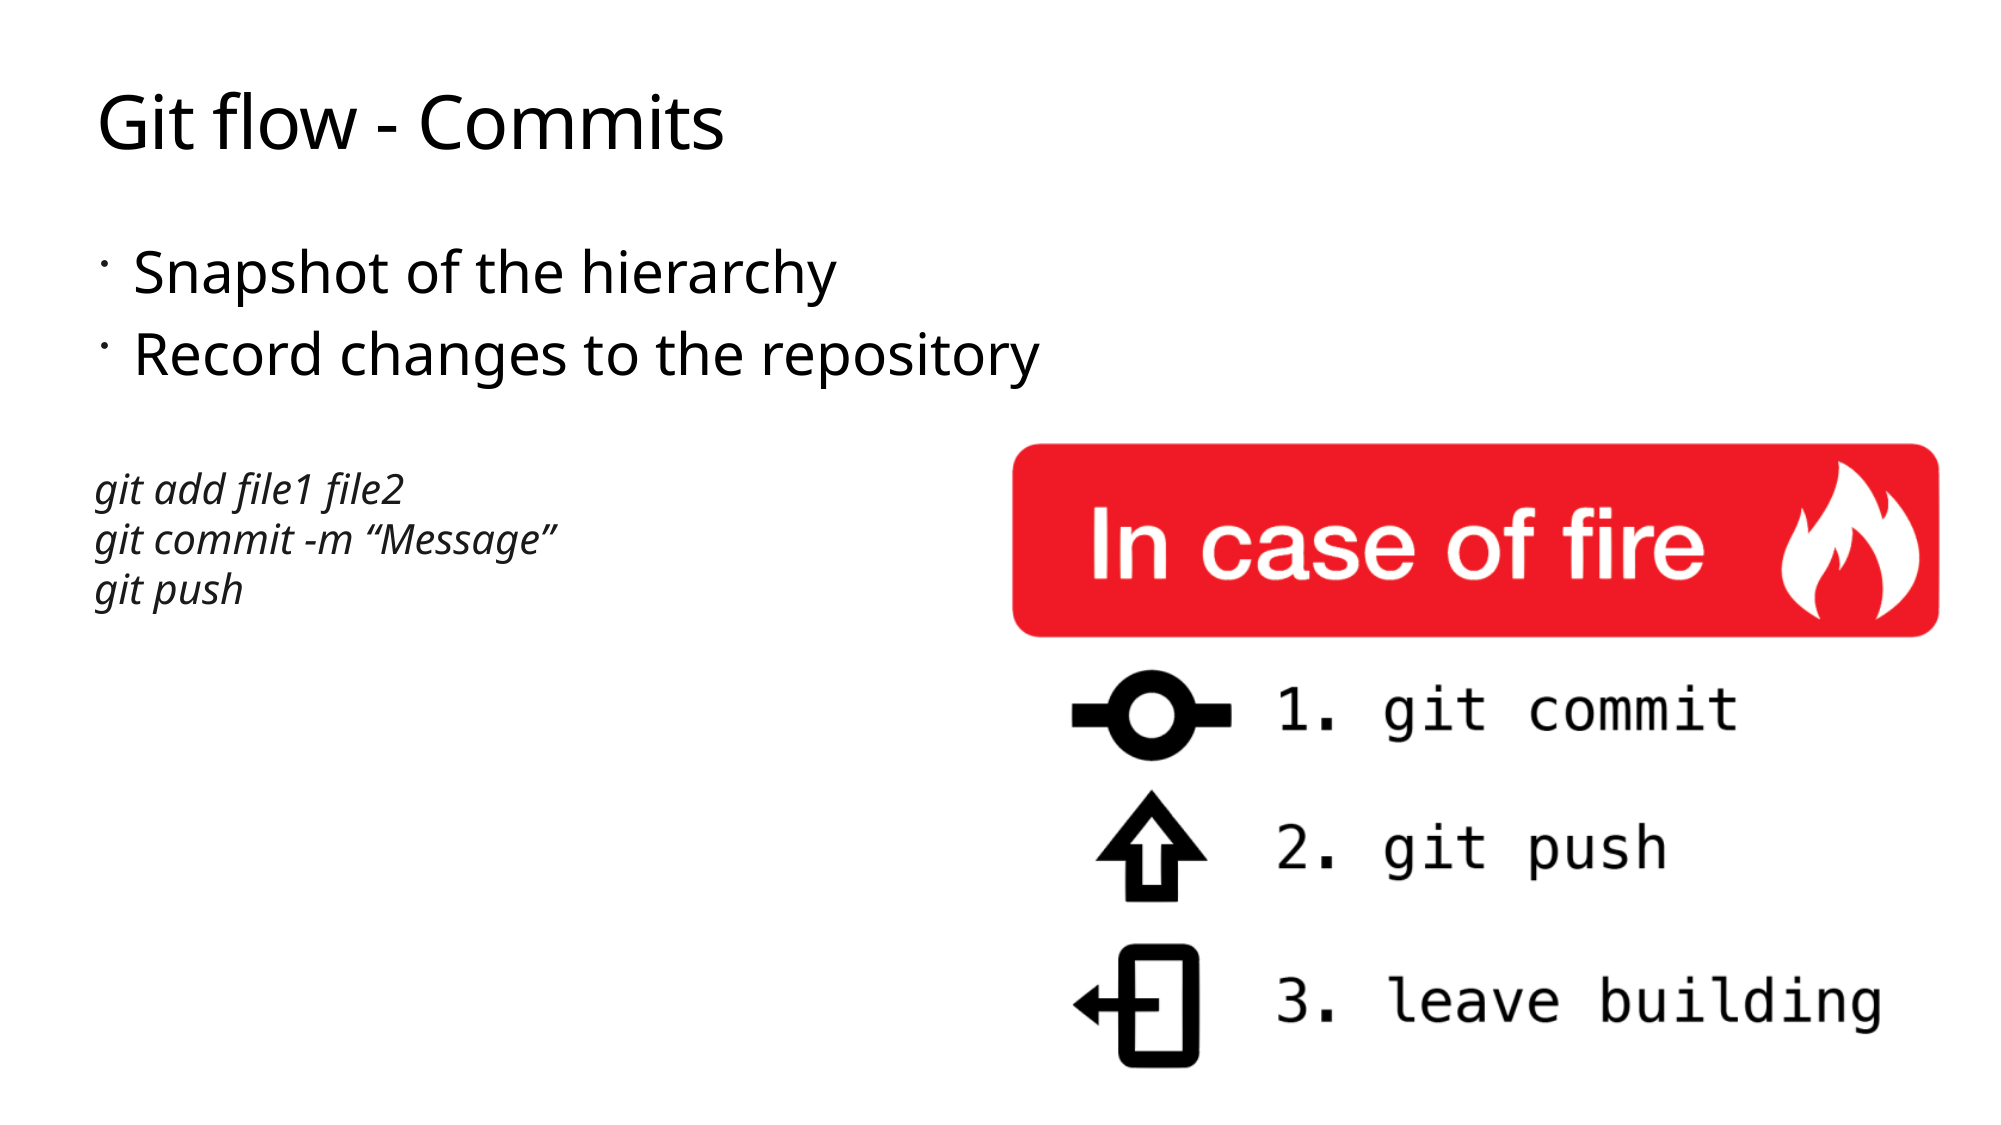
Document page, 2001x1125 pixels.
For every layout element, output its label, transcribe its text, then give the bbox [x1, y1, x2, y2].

list Snapshot of the hierarchy Record changes to the repository [95, 235, 1904, 561]
text_box git add file1 file2 git commit -m “Message” git push [94, 462, 555, 613]
picture [999, 422, 1954, 1090]
title Git flow - Commits [96, 75, 1904, 166]
